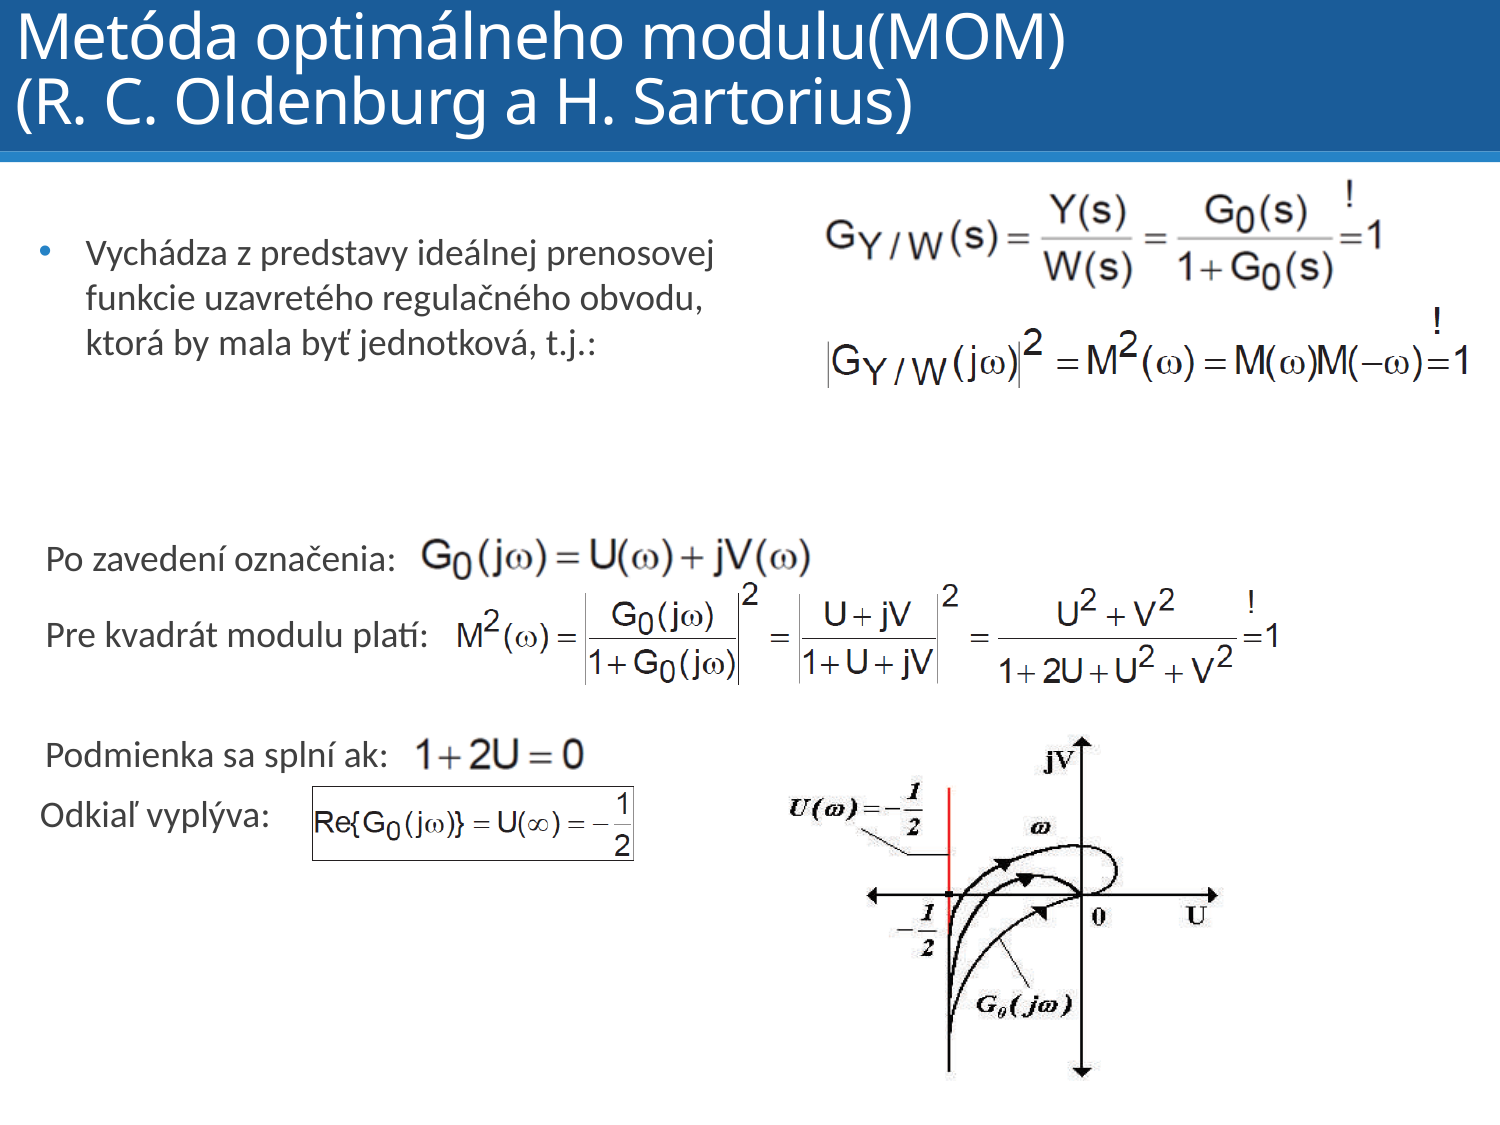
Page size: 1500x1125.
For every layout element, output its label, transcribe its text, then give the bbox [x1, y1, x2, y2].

title Metóda optimálneho modulu(MOM) (R. C. Oldenburg a H. Sartorius) [0, 0, 1334, 146]
picture [418, 532, 1282, 710]
picture [821, 174, 1477, 396]
text_box Odkiaľ vyplýva: [25, 783, 286, 843]
text_box Podmienka sa splní ak: [30, 722, 405, 783]
text_box Vychádza z predstavy ideálnej prenosovej funkcie uzavretého regulačného obvodu, ktorá by mala byť jednotková, t.j.: [23, 220, 774, 371]
picture [410, 726, 585, 776]
text_box Pre kvadrát modulu platí: [30, 602, 445, 663]
picture [308, 782, 636, 865]
picture [773, 726, 1224, 1089]
text_box Po zavedení označenia: [30, 526, 412, 587]
